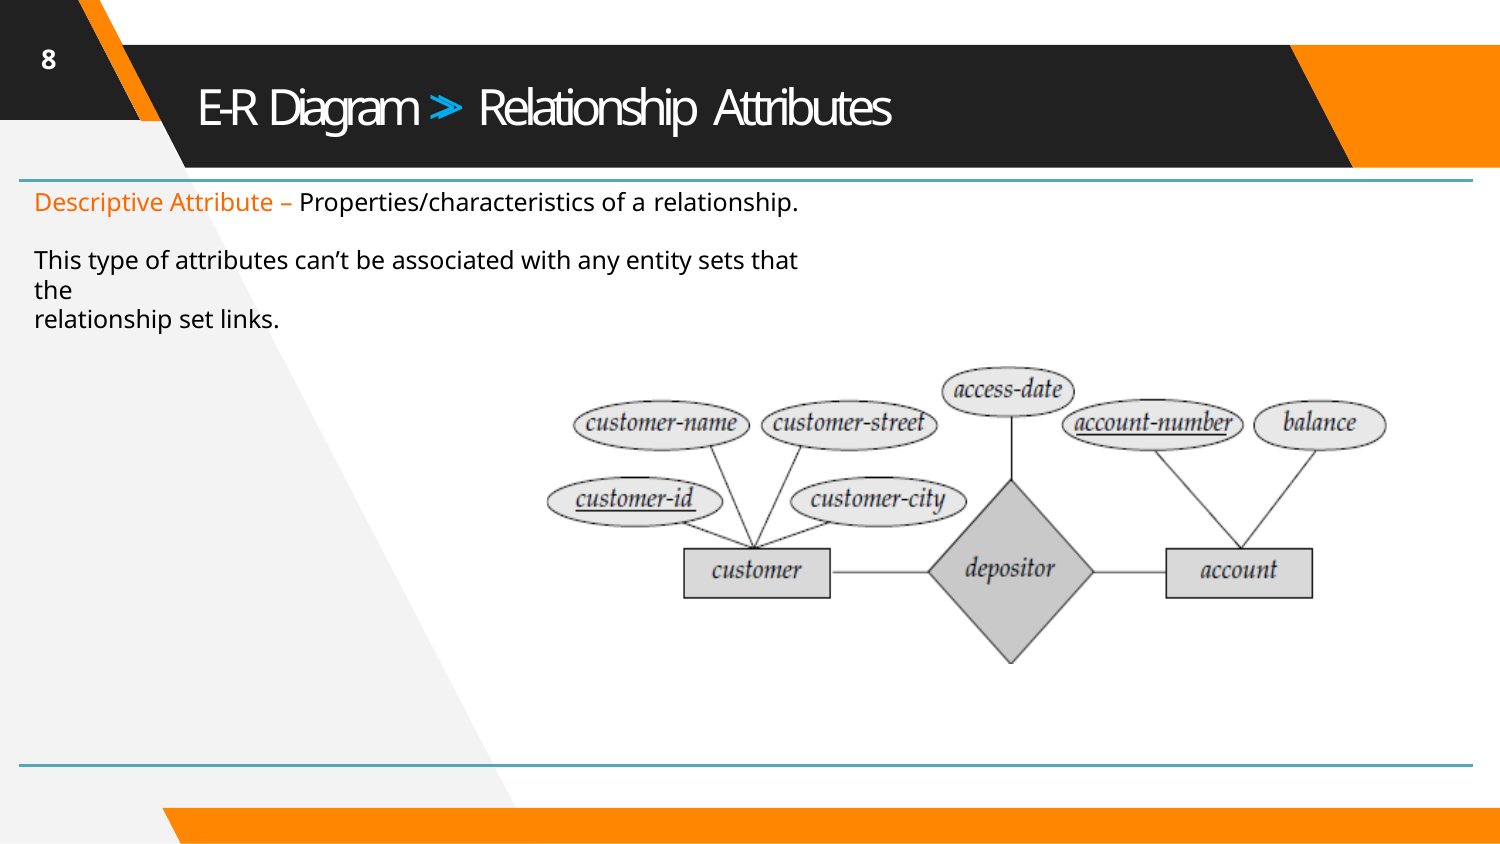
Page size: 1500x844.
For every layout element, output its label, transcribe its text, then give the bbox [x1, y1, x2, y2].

title E-R Diagram >> Relationship Attributes [194, 73, 933, 180]
text_box [546, 366, 1387, 664]
text_box Descriptive Attribute – Properties/characteristics of a relationship. This type of attributes can’t be associated with any entity sets that the relationship set links. [32, 184, 811, 334]
title E-R Diagram >> Relationship Attributes [194, 181, 933, 217]
text_box 8 [39, 40, 59, 75]
